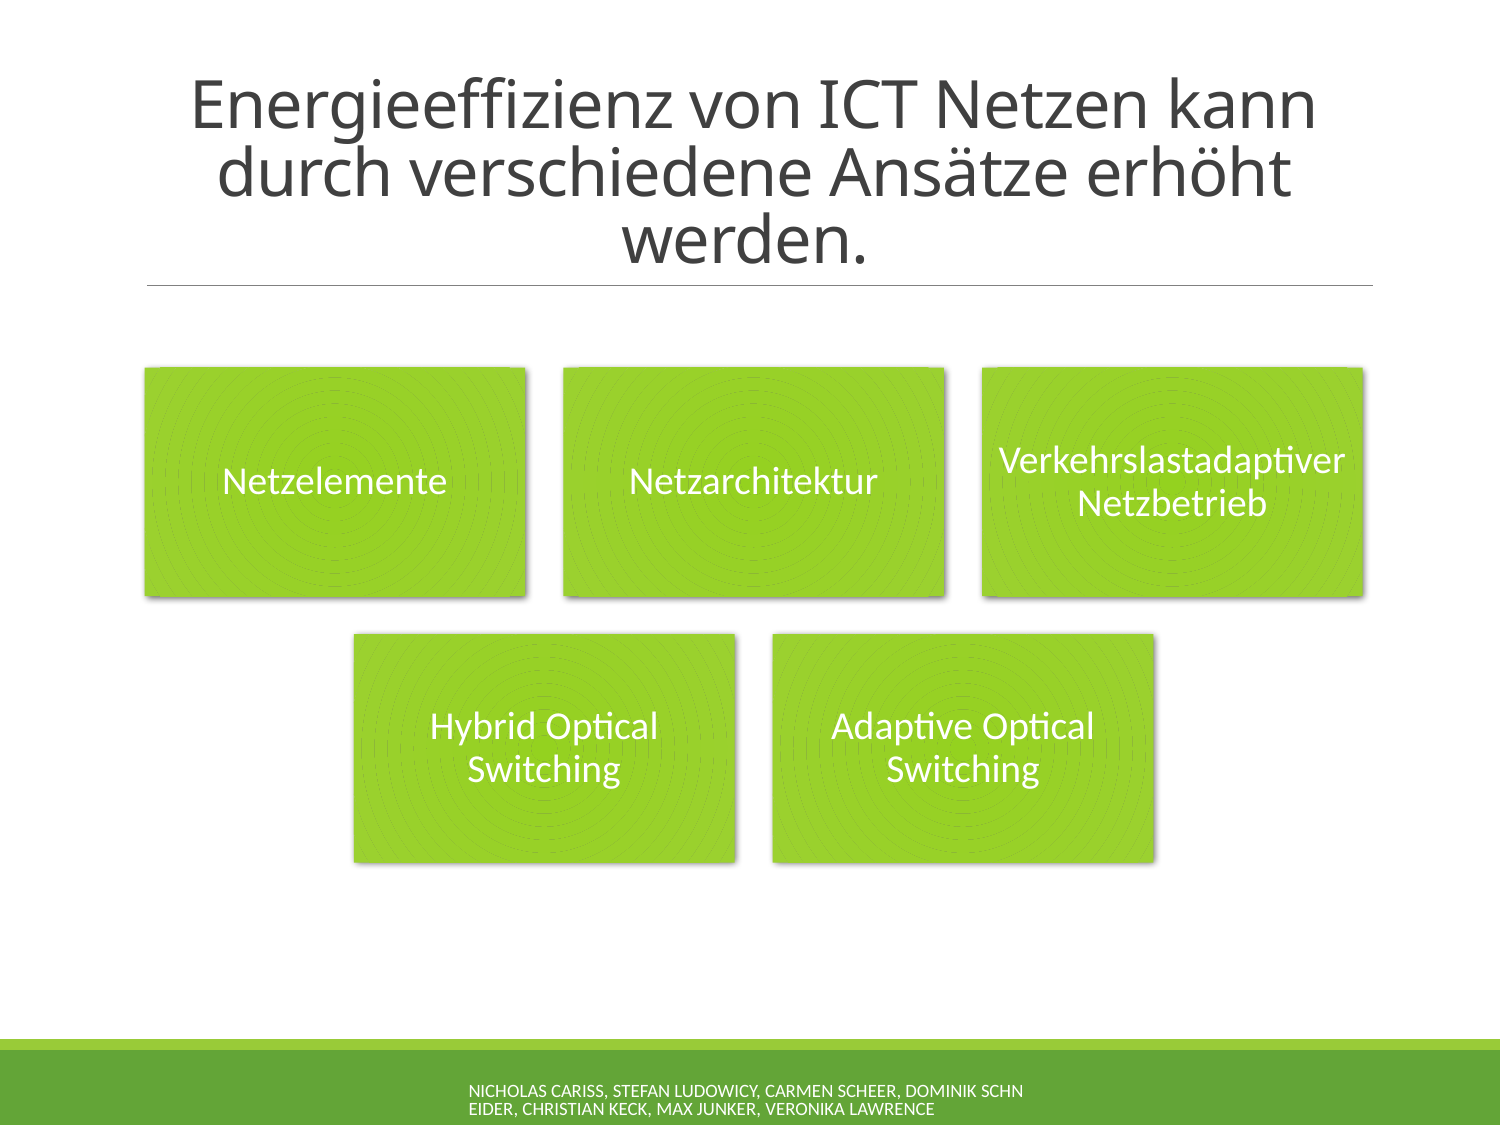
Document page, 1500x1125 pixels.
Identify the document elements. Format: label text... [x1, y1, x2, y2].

footer Nicholas Cariss, Stefan Ludowicy, Carmen Scheer, Dominik Schneider, Christian Keck, Max Junker, Veronika Lawrence [453, 1059, 1047, 1120]
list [134, 367, 1373, 864]
title Energieeffizienz von ICT Netzen kann durch verschiedene Ansätze erhöht werden. [135, 47, 1373, 285]
